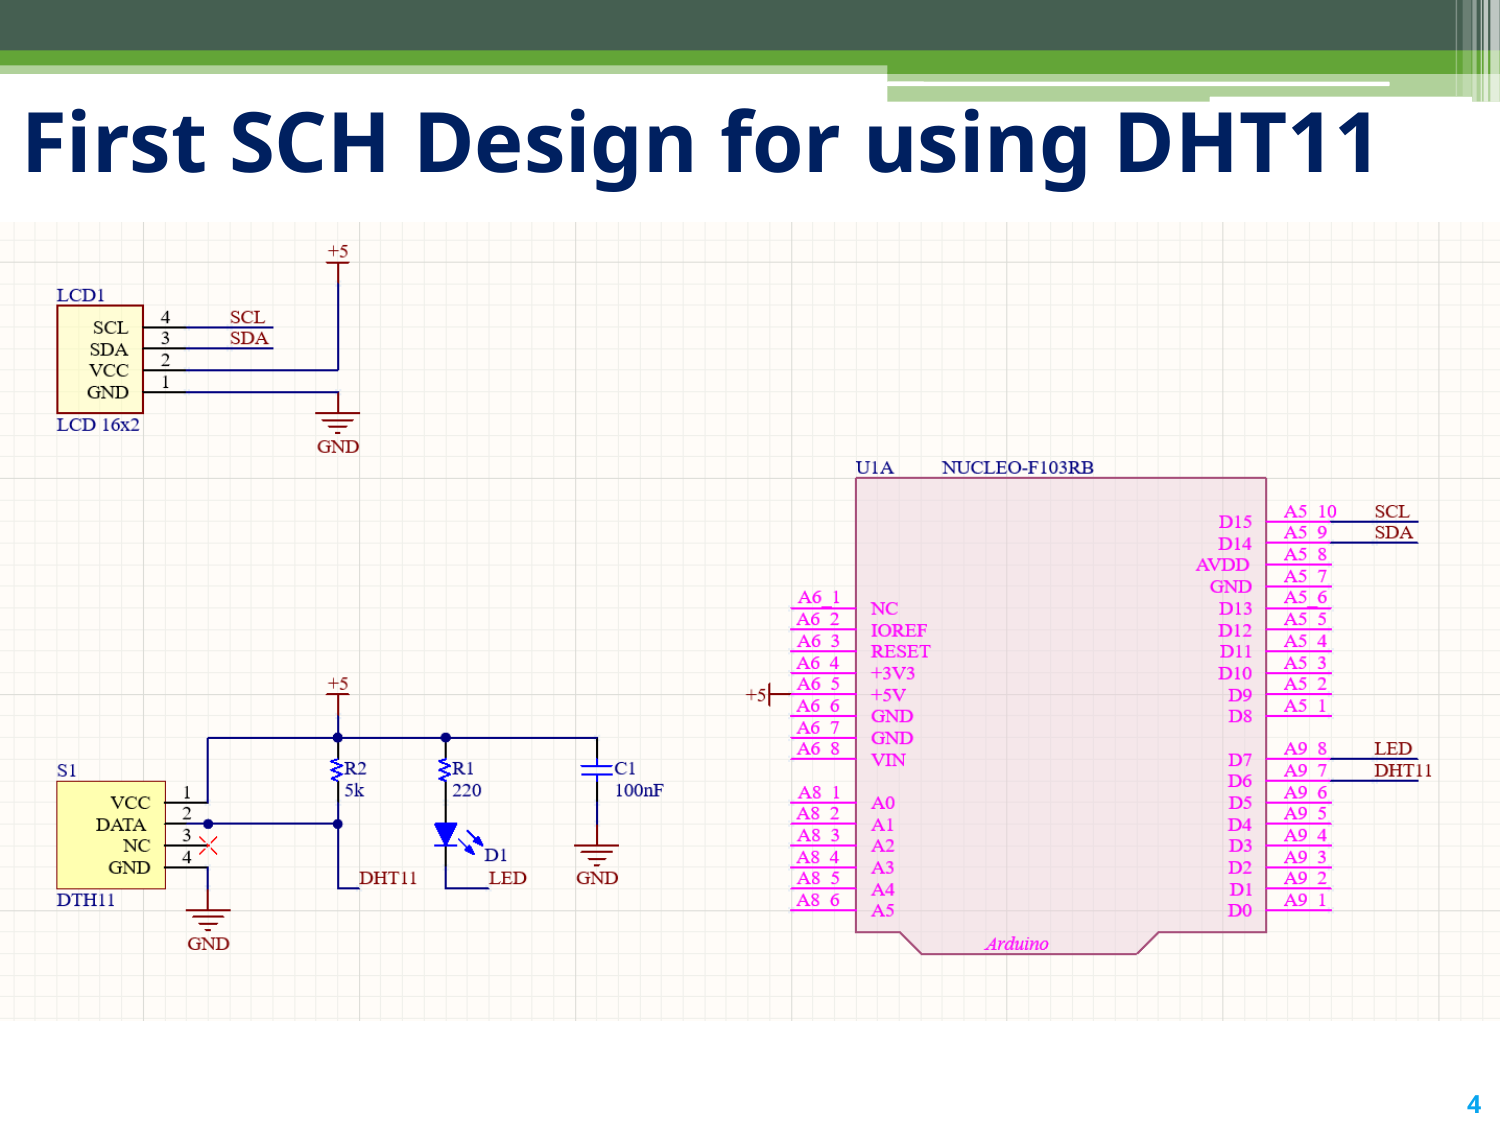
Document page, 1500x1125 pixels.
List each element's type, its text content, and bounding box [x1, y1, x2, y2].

title First SCH Design for using DHT11 [6, 77, 1485, 201]
picture [0, 222, 1500, 1021]
